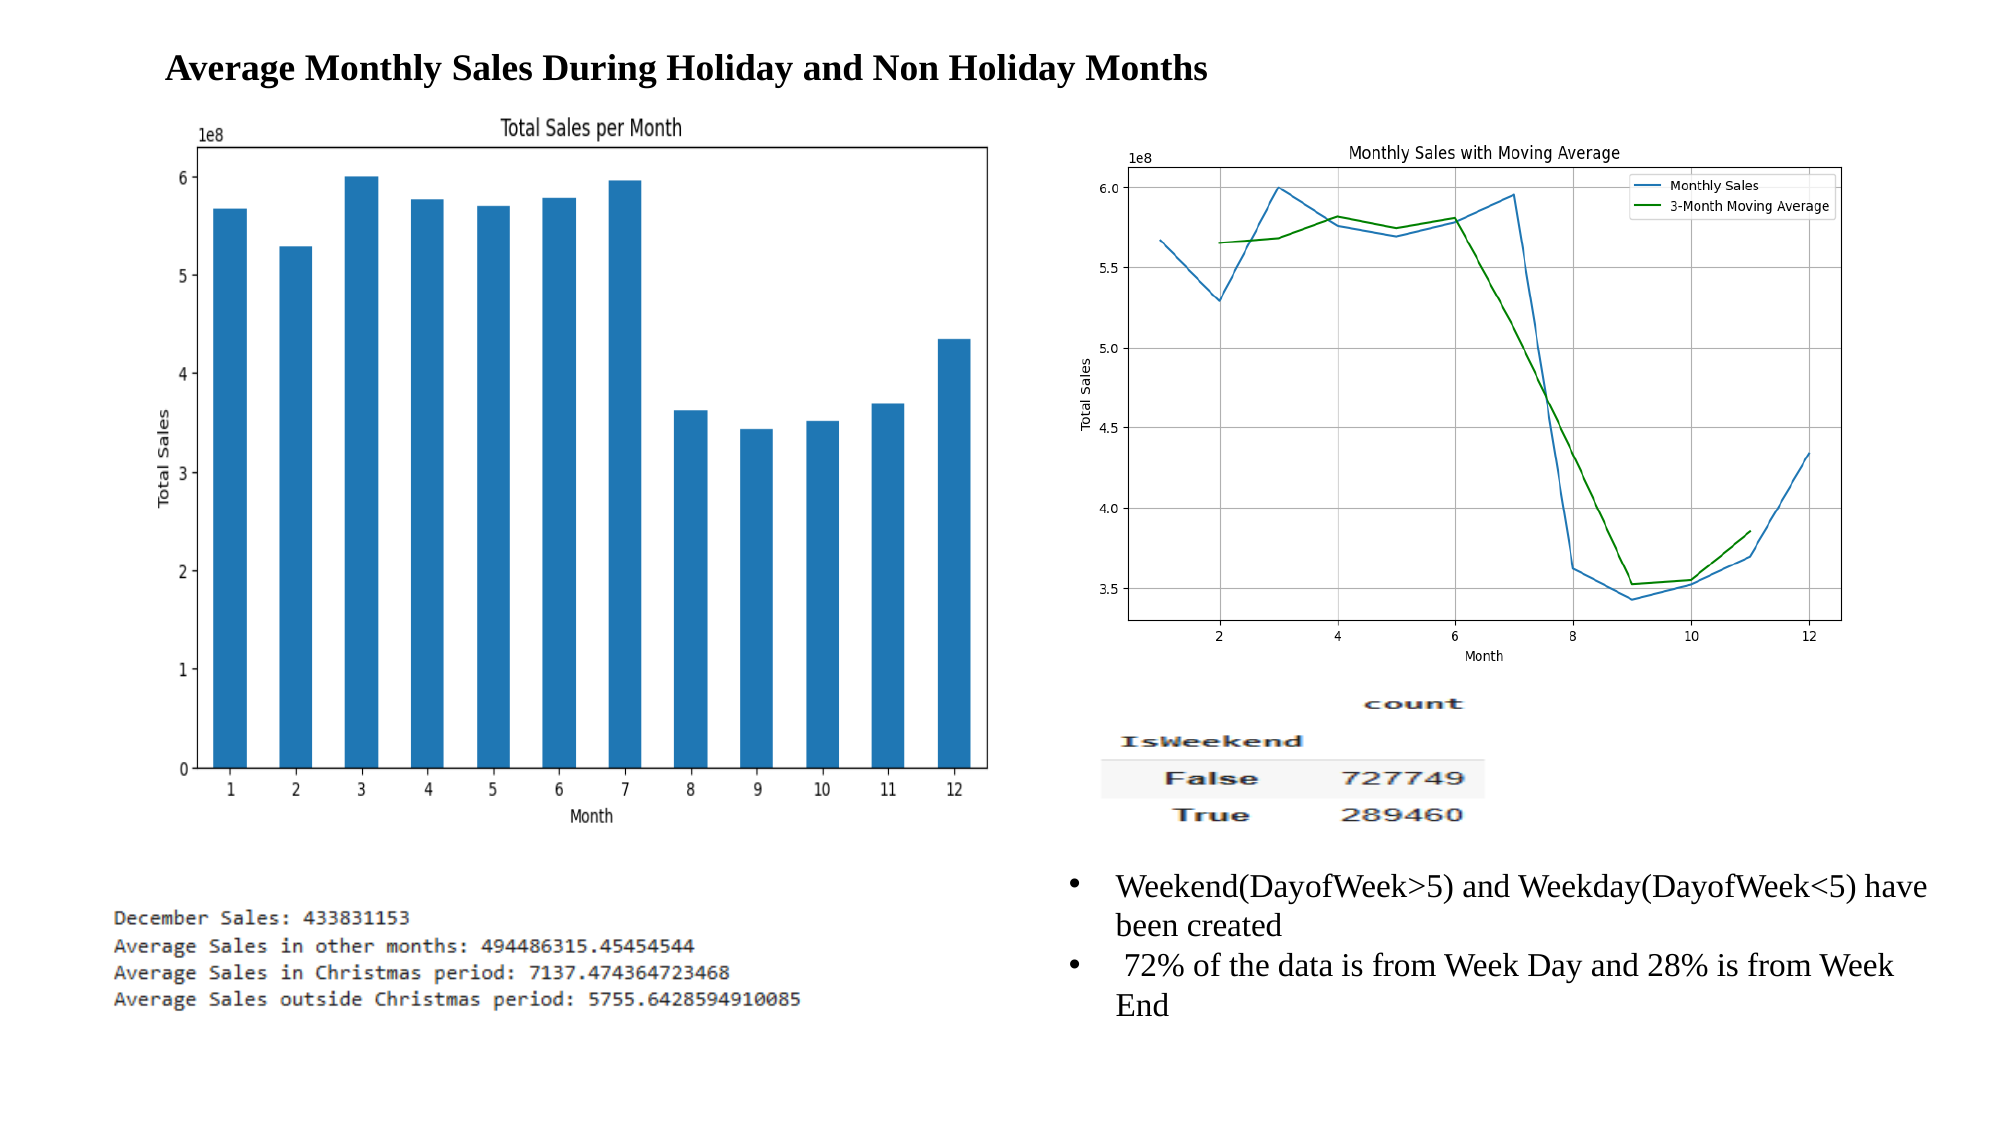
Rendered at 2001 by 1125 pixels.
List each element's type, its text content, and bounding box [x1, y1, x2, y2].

picture [147, 104, 997, 840]
text_box Weekend(DayofWeek>5) and Weekday(DayofWeek<5) have been created 72% of the data is from Week Day and 28% is from Week End [1053, 856, 1961, 1031]
picture [1070, 685, 1566, 840]
text_box Average Monthly Sales During Holiday and Non Holiday Months [149, 35, 1849, 141]
picture [1070, 134, 1851, 672]
picture [99, 890, 928, 1021]
